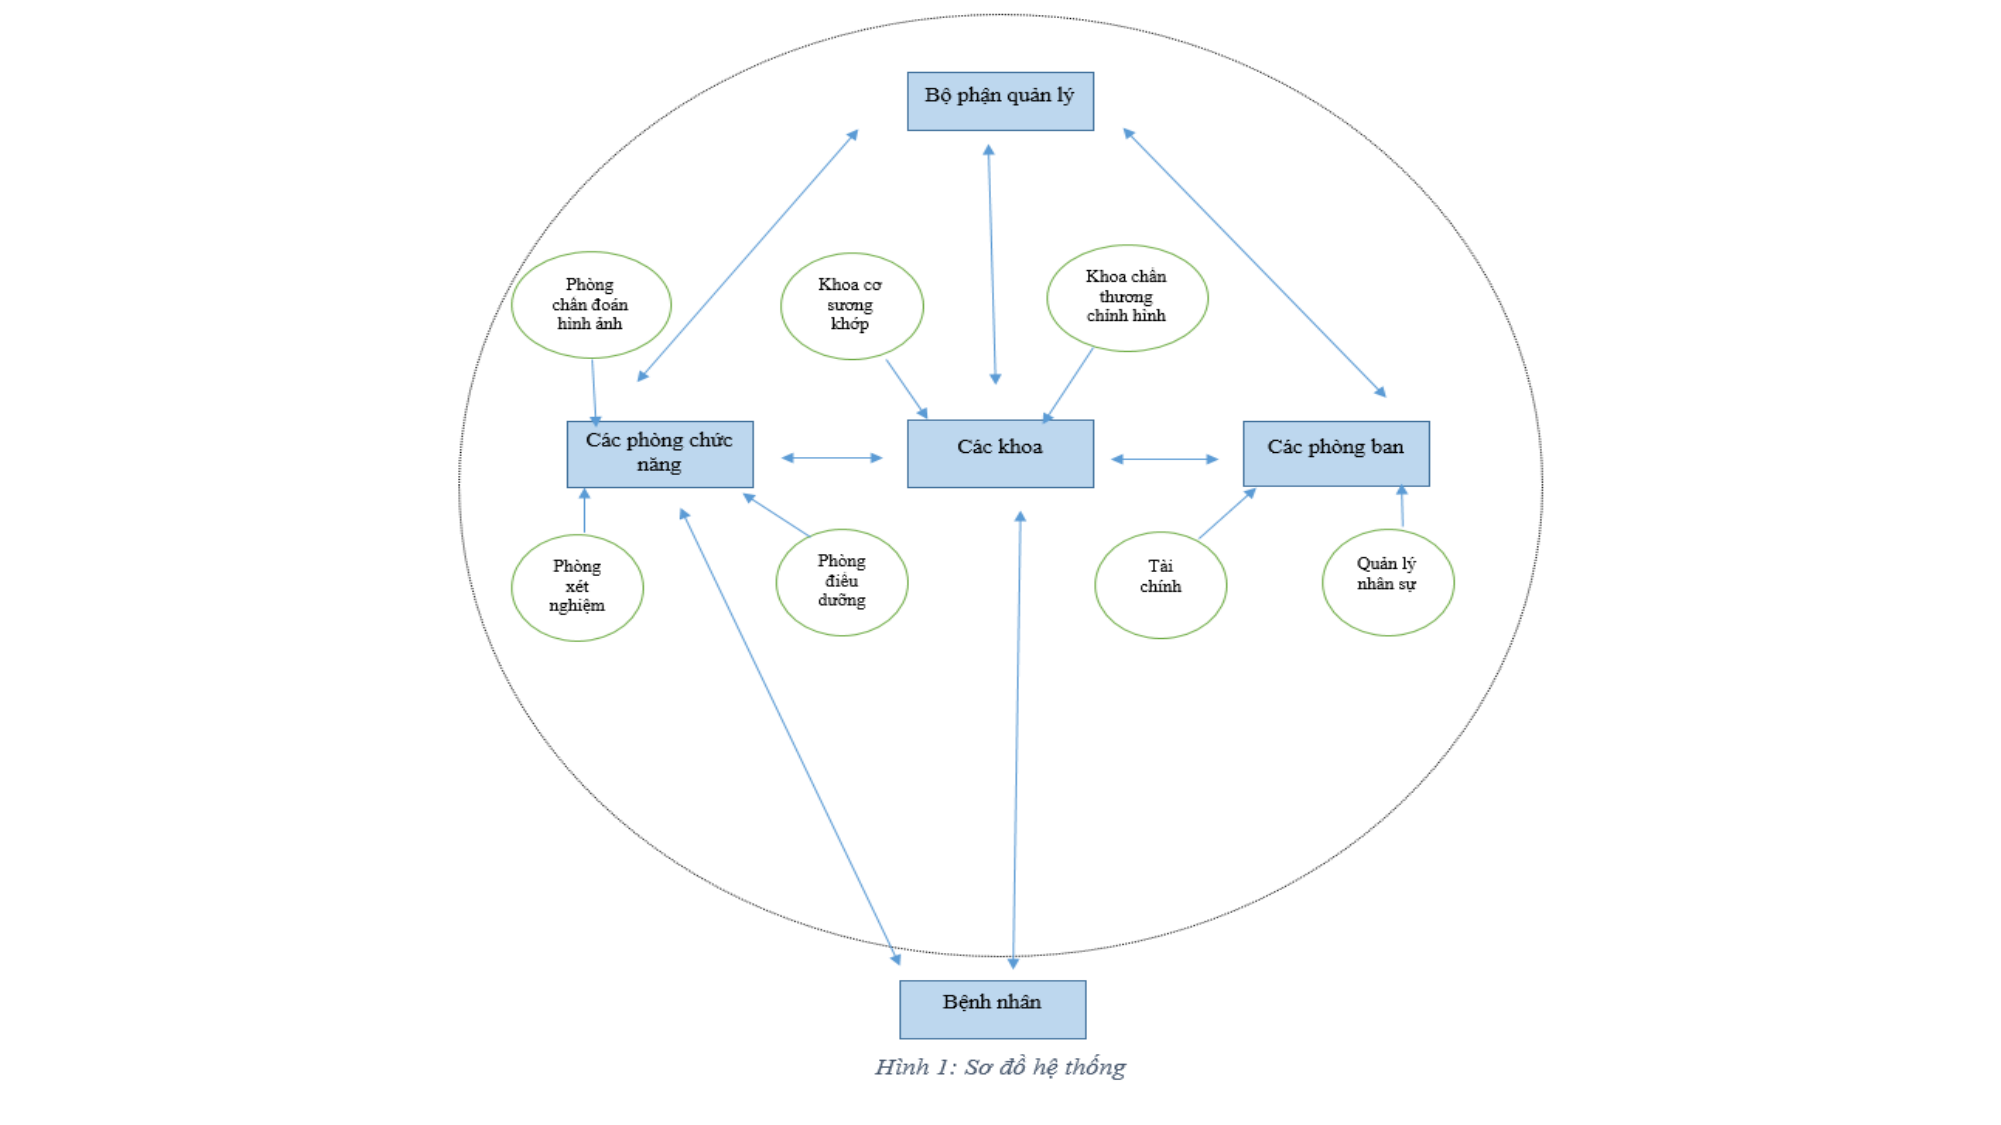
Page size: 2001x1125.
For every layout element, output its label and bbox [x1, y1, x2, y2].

picture [389, 0, 1593, 1107]
